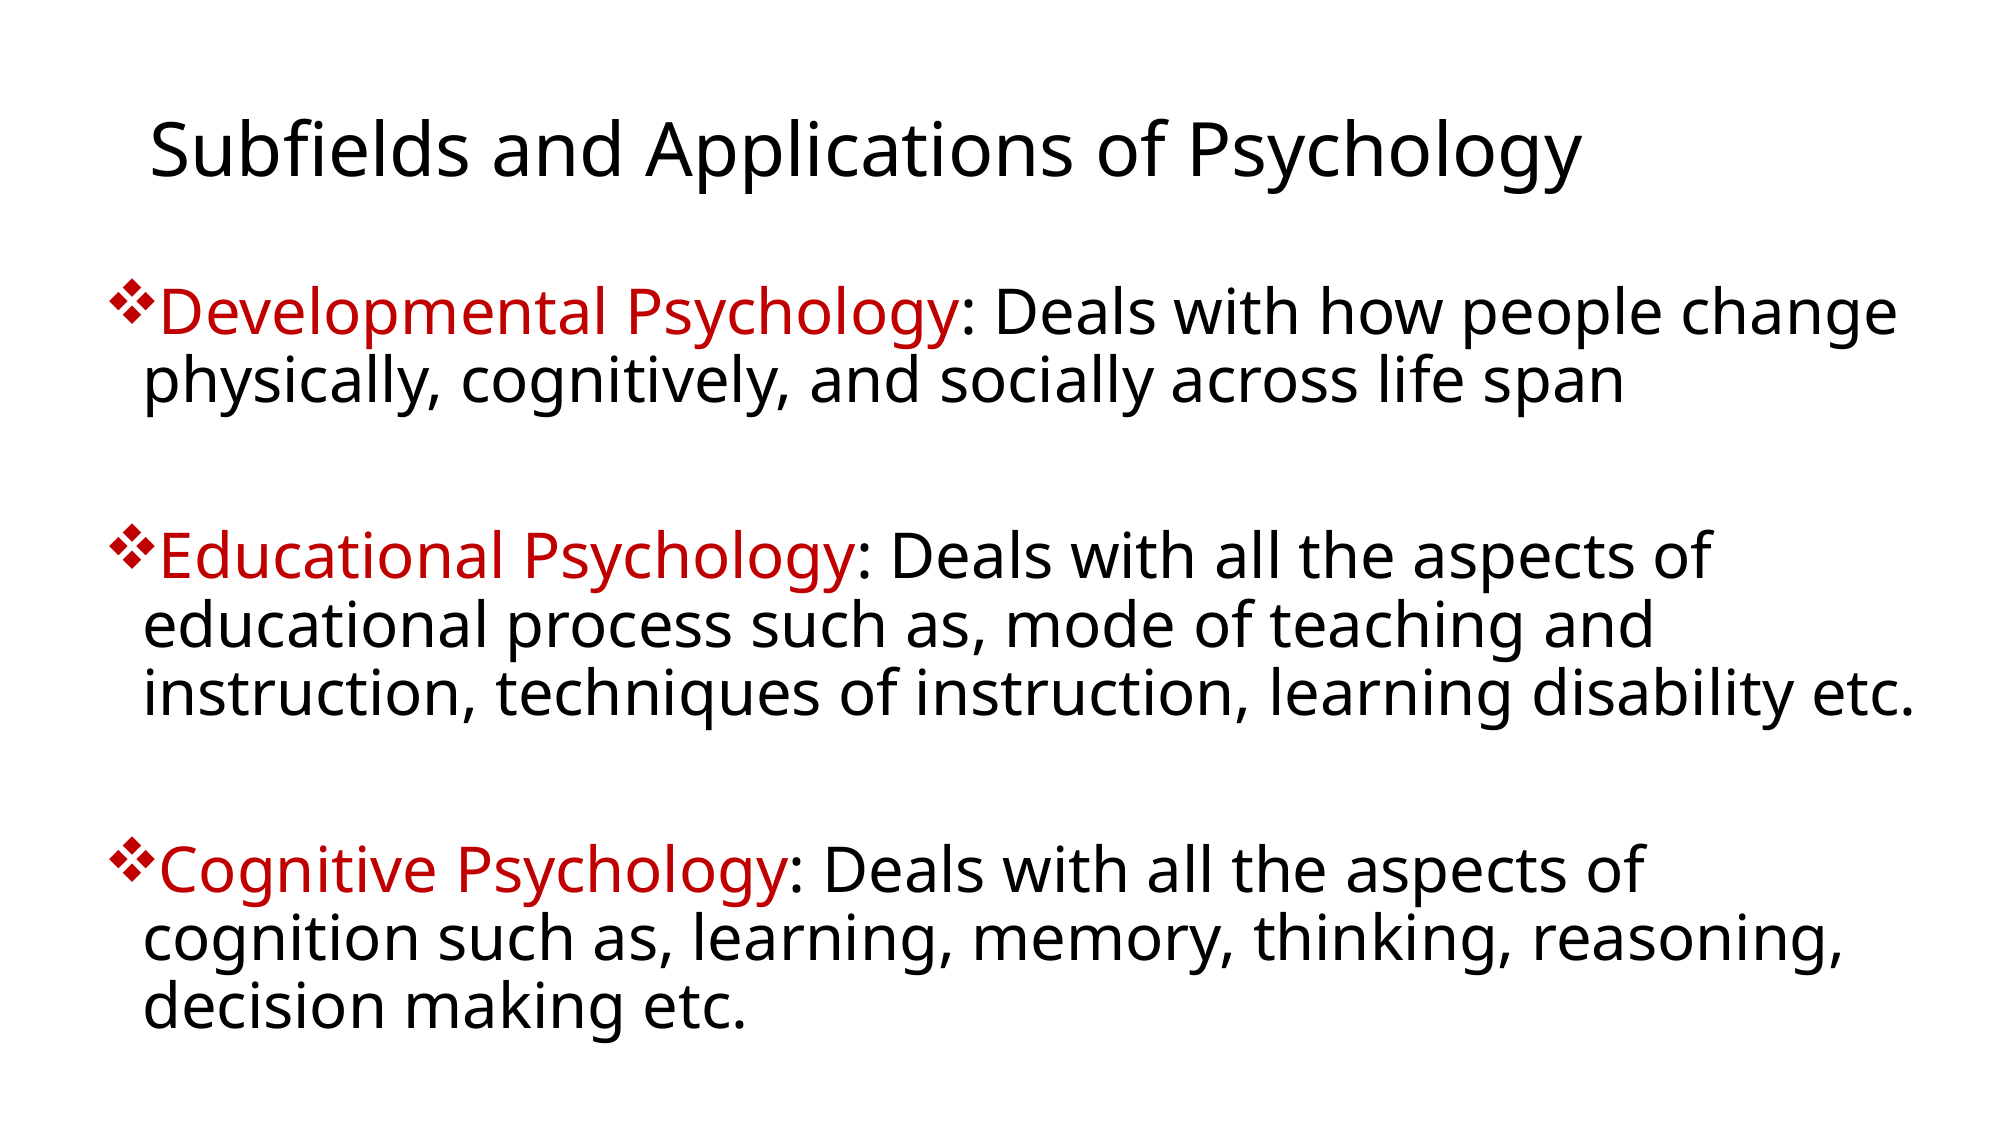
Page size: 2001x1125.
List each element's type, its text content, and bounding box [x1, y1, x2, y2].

list Developmental Psychology: Deals with how people change physically, cognitively, and socially across life span Educational Psychology: Deals with all the aspects of educational process such as, mode of teaching and instruction, techniques of instruction, learning disability etc. Cognitive Psychology: Deals with all the aspects of cognition such as, learning, memory, thinking, reasoning, decision making etc. [88, 272, 1940, 1076]
title Subfields and Applications of Psychology [134, 58, 1772, 247]
